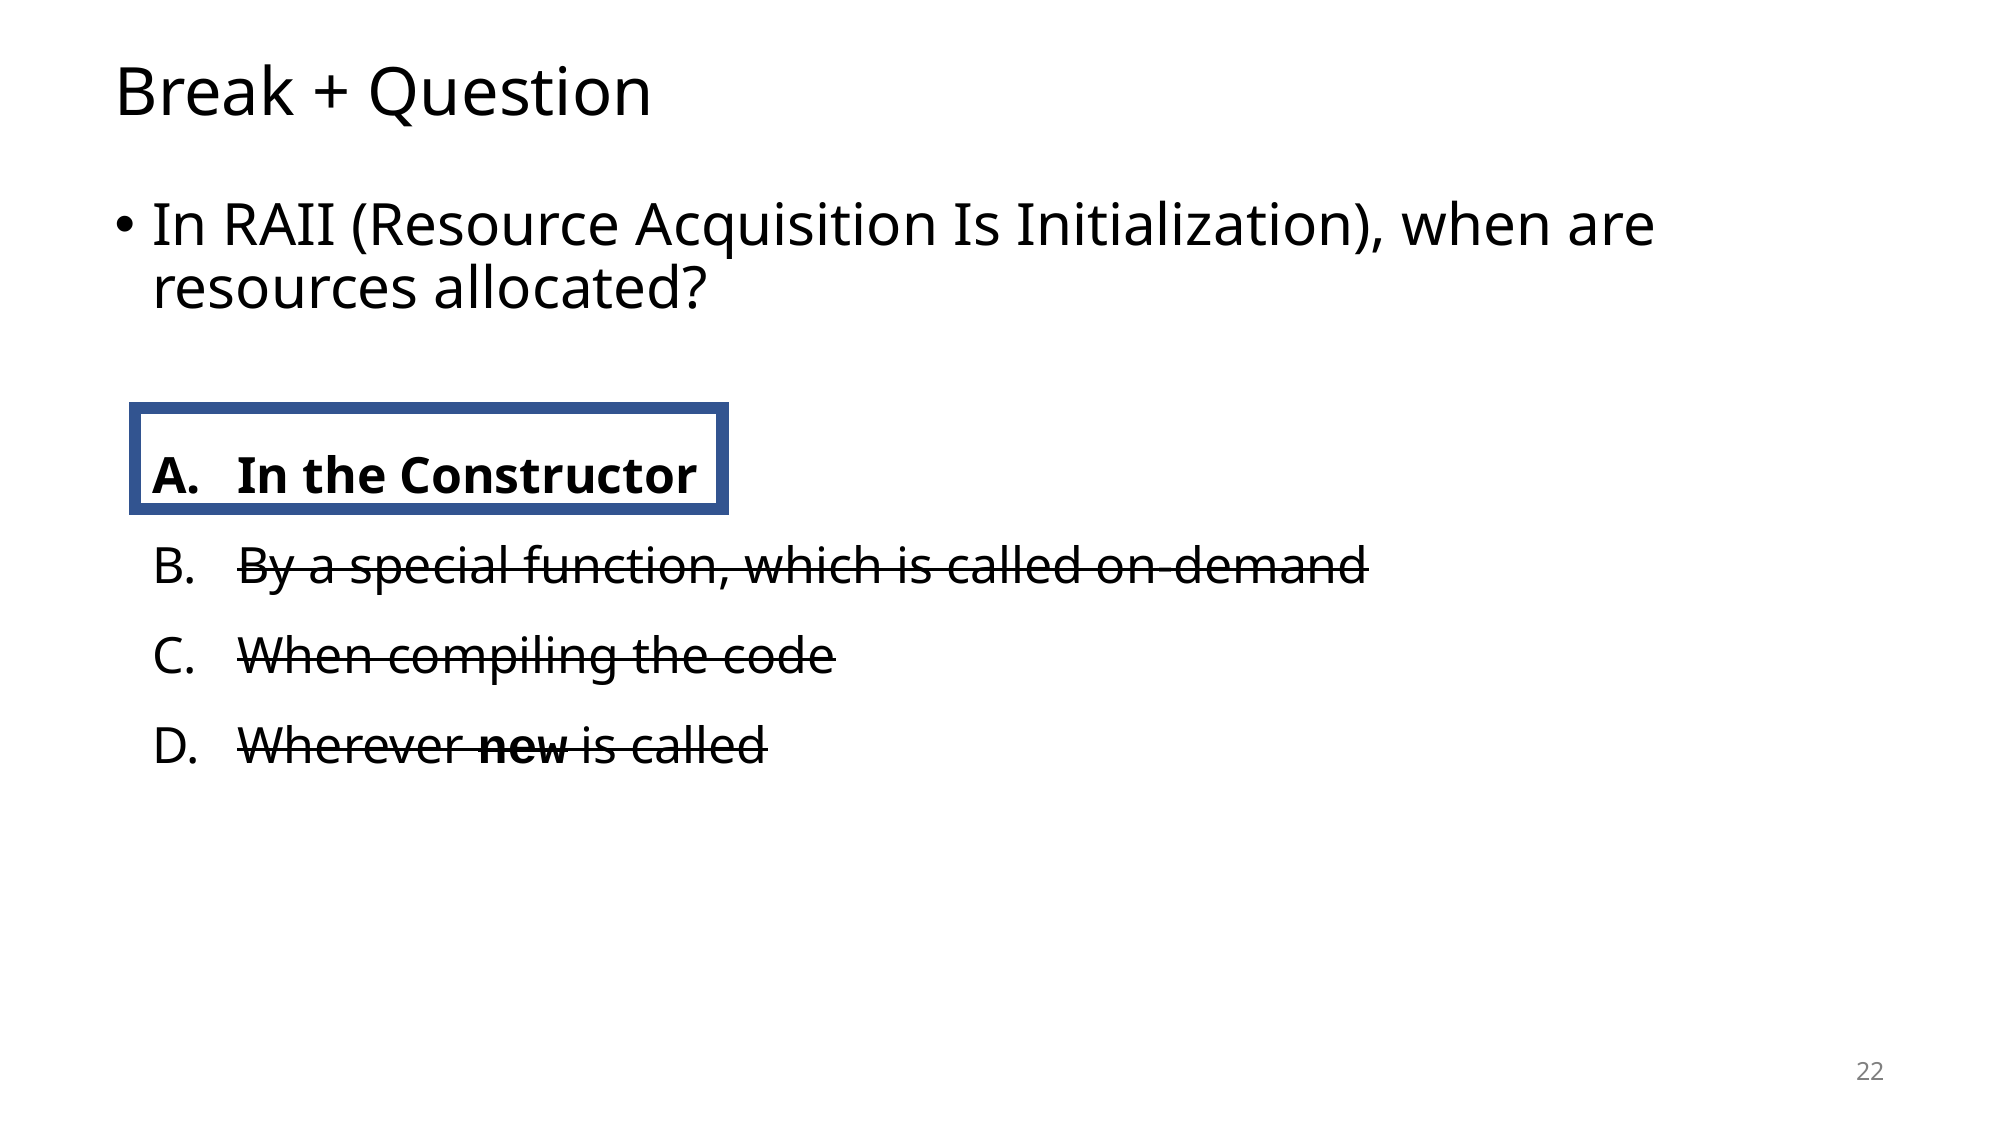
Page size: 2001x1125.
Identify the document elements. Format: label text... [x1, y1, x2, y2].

slide_number 22 [1749, 1042, 1900, 1103]
title Break + Question [99, 37, 1900, 150]
list In RAII (Resource Acquisition Is Initialization), when are resources allocated? In the Constructor By a special function, which is called on-demand When compiling the code Wherever new is called [99, 187, 1900, 1013]
text_box [134, 407, 724, 510]
